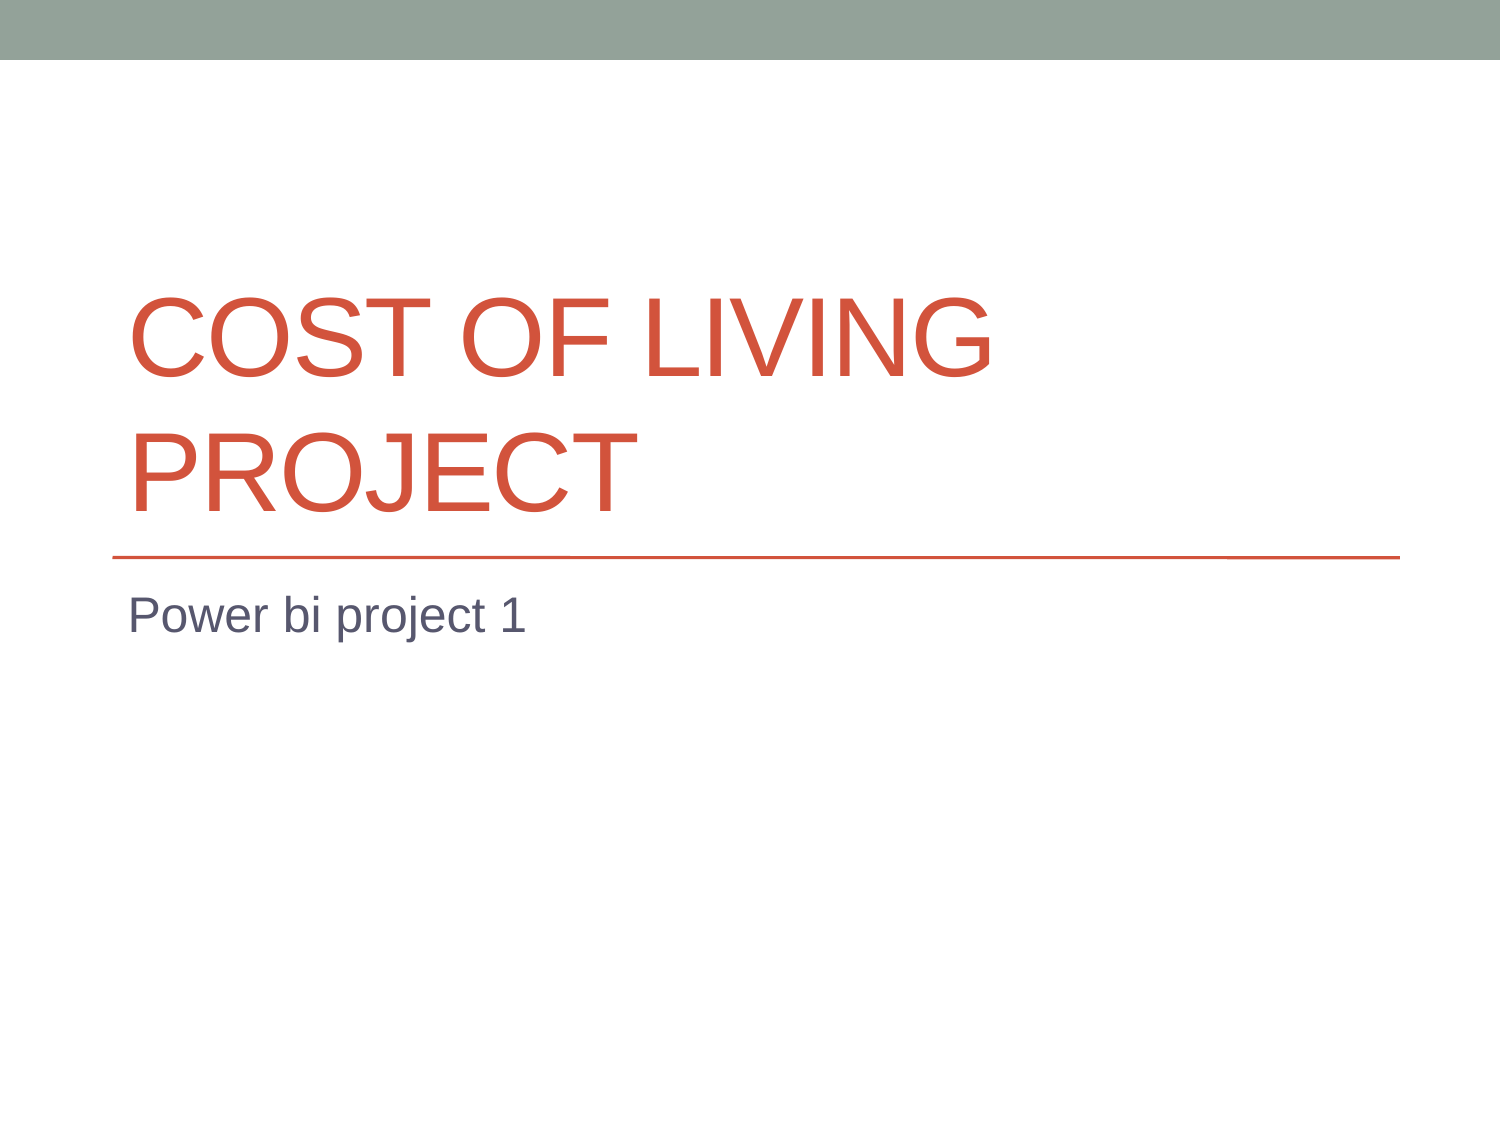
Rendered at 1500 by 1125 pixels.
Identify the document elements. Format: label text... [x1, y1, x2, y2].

title Cost of living project [112, 224, 1400, 542]
subtitle Power bi project 1 [112, 575, 1163, 863]
